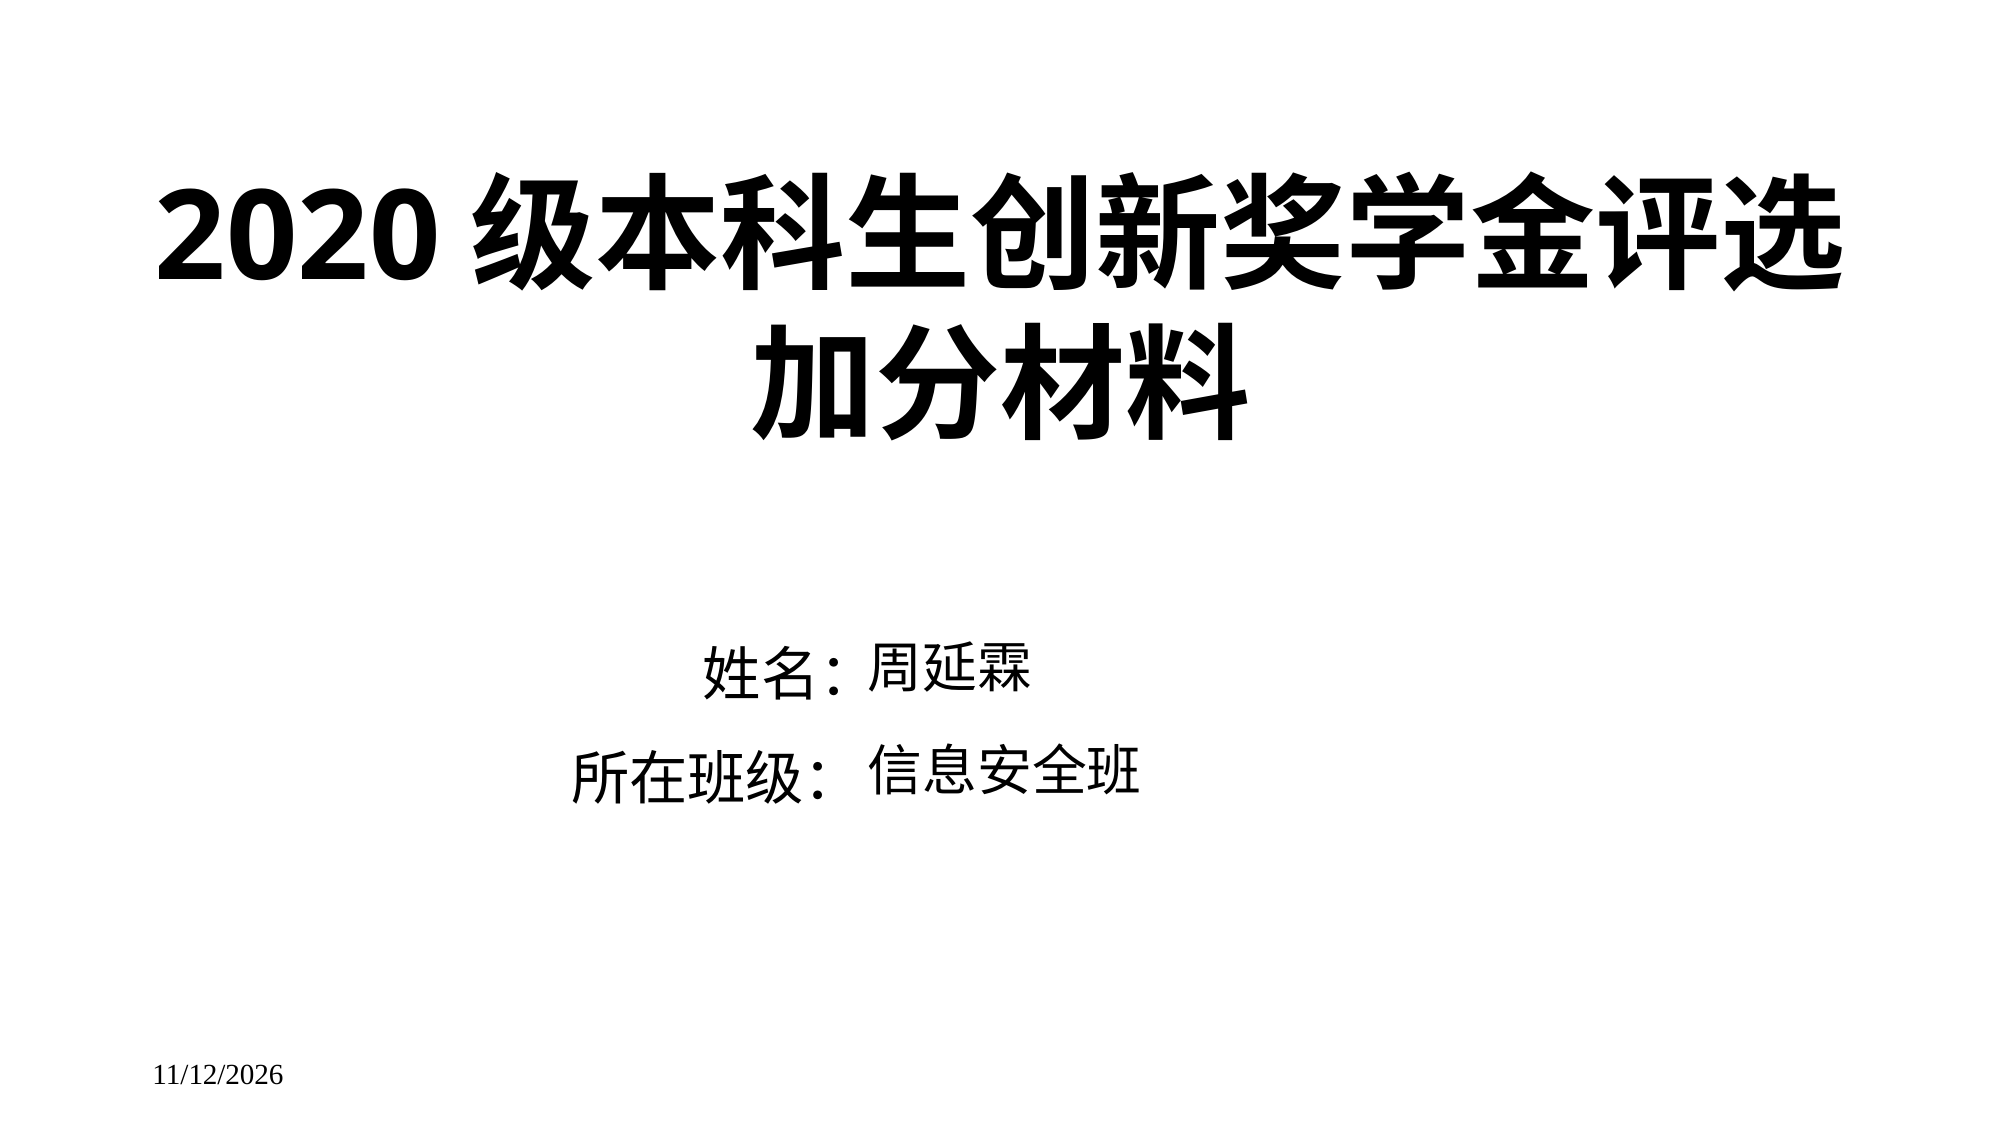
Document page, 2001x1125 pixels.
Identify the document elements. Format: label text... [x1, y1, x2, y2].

slide_number [137, 1042, 588, 1103]
list 周延霖 [852, 632, 1413, 708]
list 信息安全班 [852, 735, 1413, 810]
